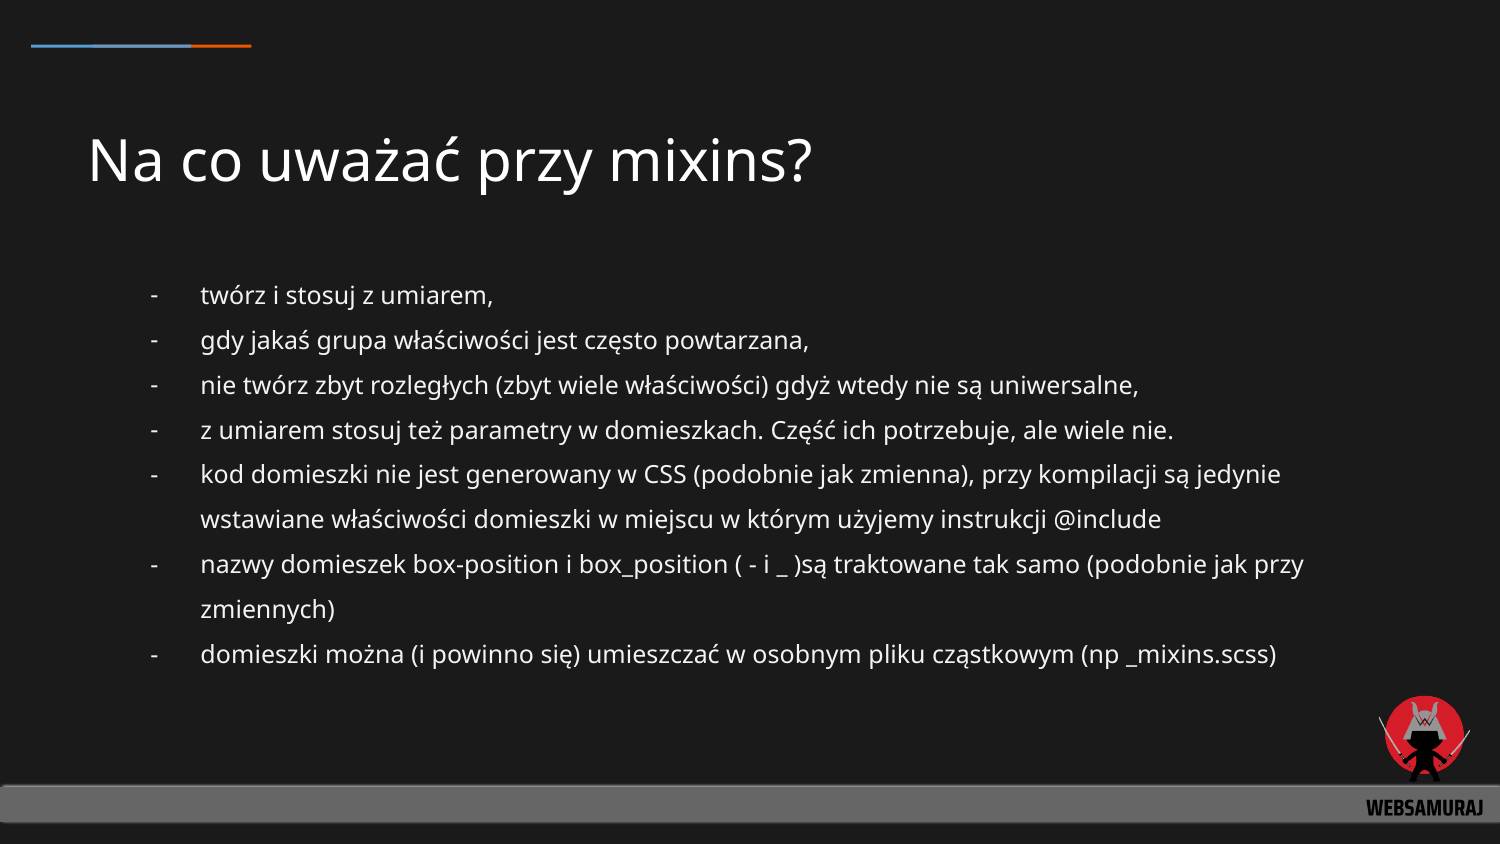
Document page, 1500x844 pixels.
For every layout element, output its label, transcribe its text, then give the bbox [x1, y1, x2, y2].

subtitle twórz i stosuj z umiarem, gdy jakaś grupa właściwości jest często powtarzana, nie twórz zbyt rozległych (zbyt wiele właściwości) gdyż wtedy nie są uniwersalne, z umiarem stosuj też parametry w domieszkach. Część ich potrzebuje, ale wiele nie. kod domieszki nie jest generowany w CSS (podobnie jak zmienna), przy kompilacji są jedynie wstawiane właściwości domieszki w miejscu w którym użyjemy instrukcji @include nazwy domieszek box-position i box_position ( - i _ )są traktowane tak samo (podobnie jak przy zmiennych) domieszki można (i powinno się) umieszczać w osobnym pliku cząstkowym (np _mixins.scss) [110, 249, 1379, 742]
picture [1358, 689, 1491, 822]
title Na co uważać przy mixins? [72, 97, 1416, 206]
